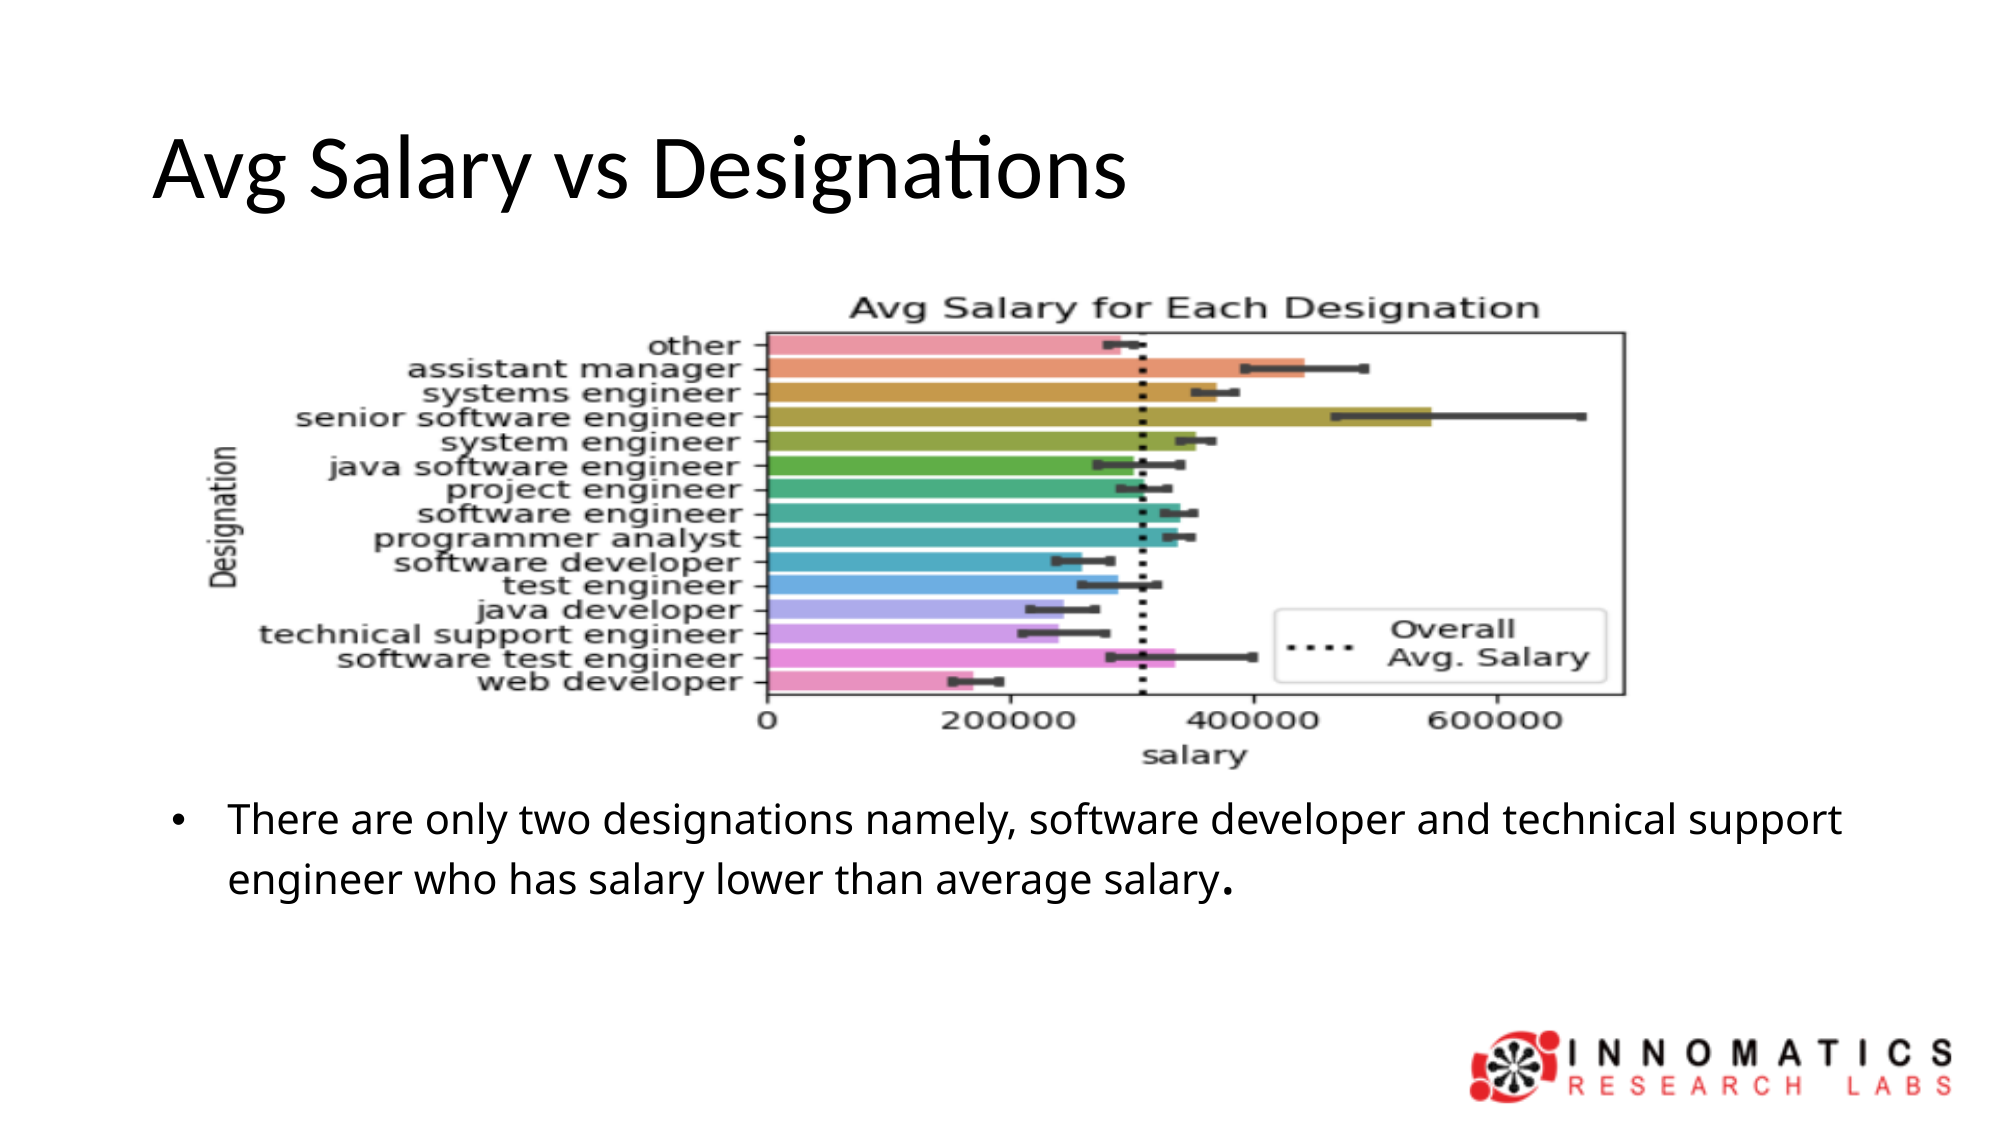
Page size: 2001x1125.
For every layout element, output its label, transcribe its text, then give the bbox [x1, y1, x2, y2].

list There are only two designations namely, software developer and technical support engineer who has salary lower than average salary. [137, 299, 1863, 1014]
title Avg Salary vs Designations [137, 59, 1863, 278]
picture [1445, 1014, 1975, 1125]
picture [159, 276, 1863, 791]
